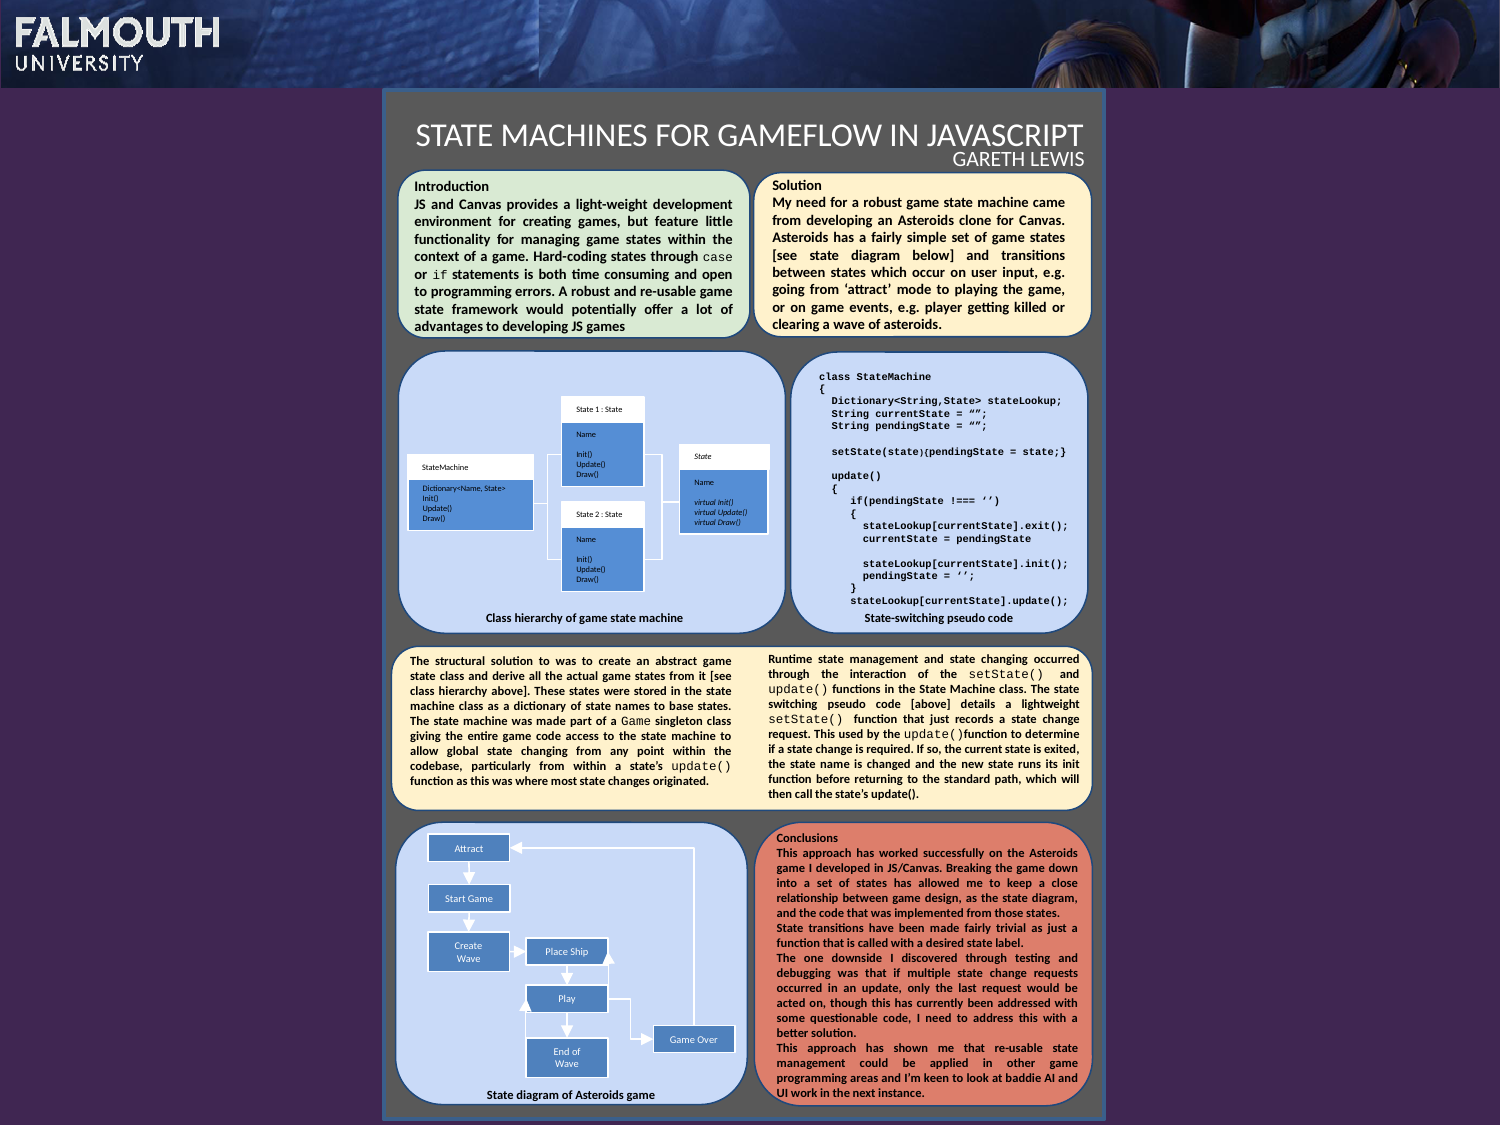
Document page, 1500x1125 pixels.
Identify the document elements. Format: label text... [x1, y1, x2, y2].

text_box Sfff [382, 88, 1106, 1121]
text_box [391, 643, 1095, 811]
text_box STATE MACHINES FOR GAMEFLOW IN JAVASCRIPT [400, 105, 1100, 160]
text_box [753, 167, 1092, 343]
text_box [790, 351, 1089, 634]
text_box GARETH LEWIS [937, 137, 1100, 179]
text_box [684, 844, 748, 1105]
text_box [754, 845, 761, 1083]
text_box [407, 396, 770, 593]
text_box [427, 833, 736, 1079]
text_box State diagram of Asteroids game [458, 1088, 684, 1110]
text_box Class hierarchy of game state machine [419, 603, 750, 633]
text_box Conclusions This approach has worked successfully on the Asteroids game I developed in JS/Canvas. Breaking the game down into a set of states has allowed me to keep a close relationship between game design, as the state diagram, and the code that was implemented from those states. State transitions have been made fairly trivial as just a function that is called with a desired state label. The one downside I discovered through testing and debugging was that if multiple state change requests occurred in an update, only the last request would be acted on, though this has currently been addressed with some questionable code, I need to address this with a better solution. This approach has shown me that re-usable state management could be applied in other game programming areas and I’m keen to look at baddie AI and UI work in the next instance. [761, 822, 1093, 1107]
text_box [398, 352, 785, 632]
picture [0, 0, 1500, 90]
text_box [395, 822, 729, 1105]
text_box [397, 169, 750, 345]
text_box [607, 998, 654, 1040]
